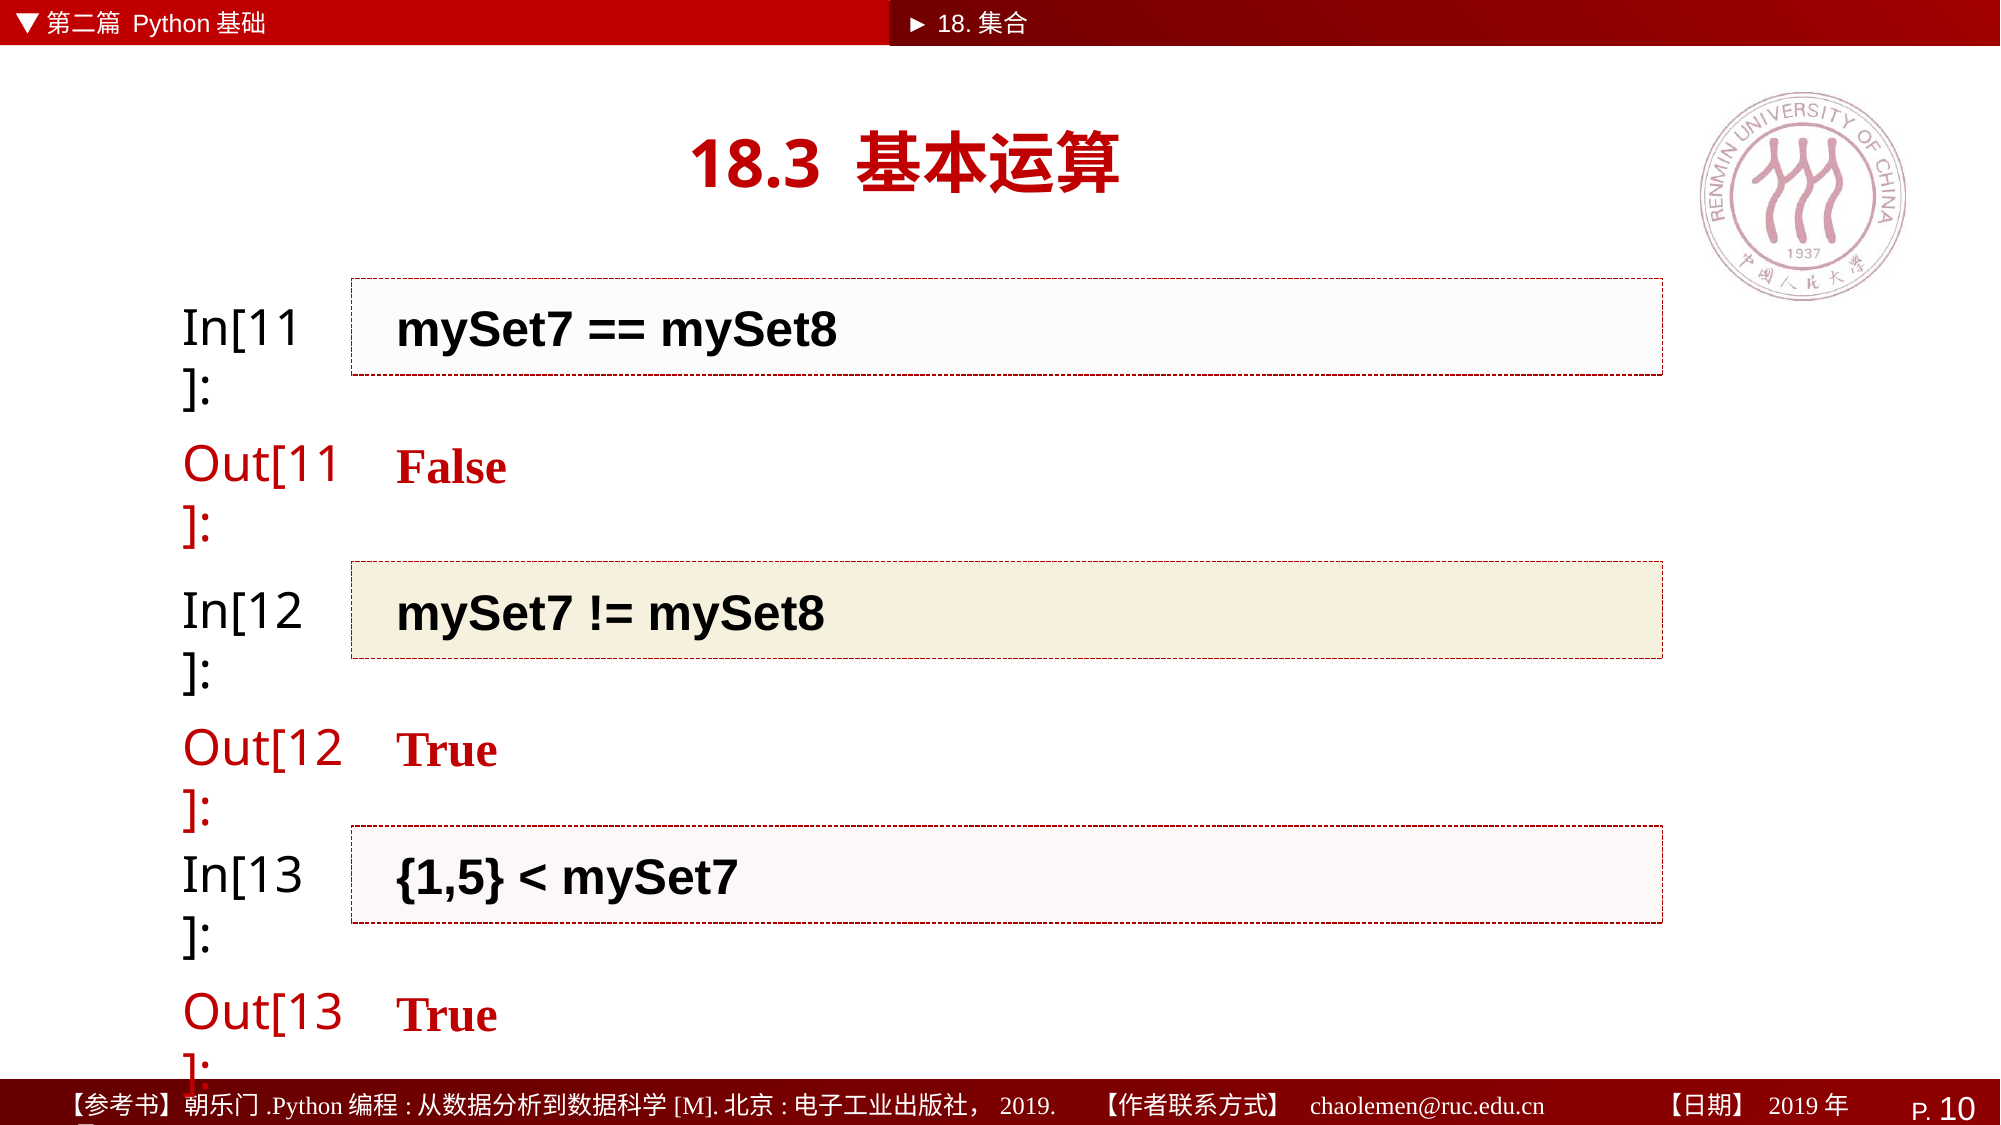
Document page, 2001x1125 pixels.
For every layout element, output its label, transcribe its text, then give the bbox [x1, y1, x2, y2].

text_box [167, 561, 1663, 796]
picture [1696, 89, 1910, 304]
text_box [167, 278, 1663, 513]
list ► 18.集合 [890, 0, 1249, 43]
title 18.3 基本运算 [101, 92, 1710, 229]
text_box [167, 826, 1663, 1060]
list ▼第二篇 Python基础 [0, 0, 725, 43]
